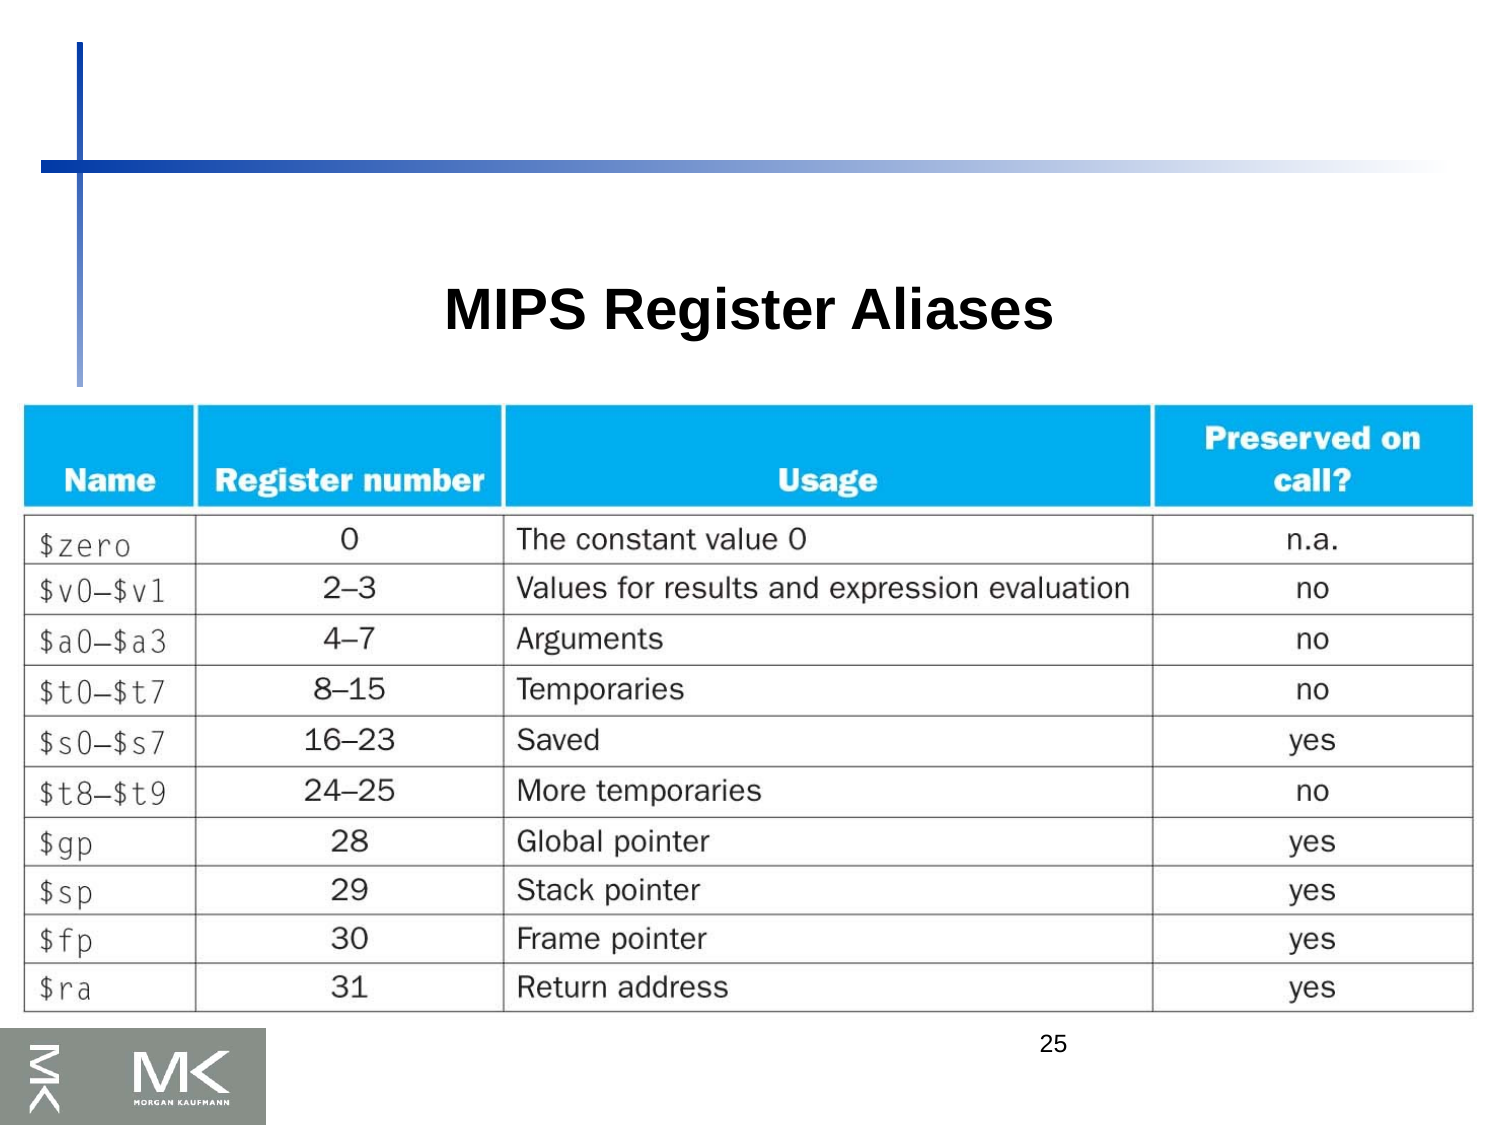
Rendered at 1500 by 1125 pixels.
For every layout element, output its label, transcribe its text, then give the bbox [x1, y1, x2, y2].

title MIPS Register Aliases [111, 211, 1388, 387]
picture [0, 1028, 266, 1125]
slide_number 25 [724, 1026, 1076, 1074]
picture [16, 387, 1483, 1026]
